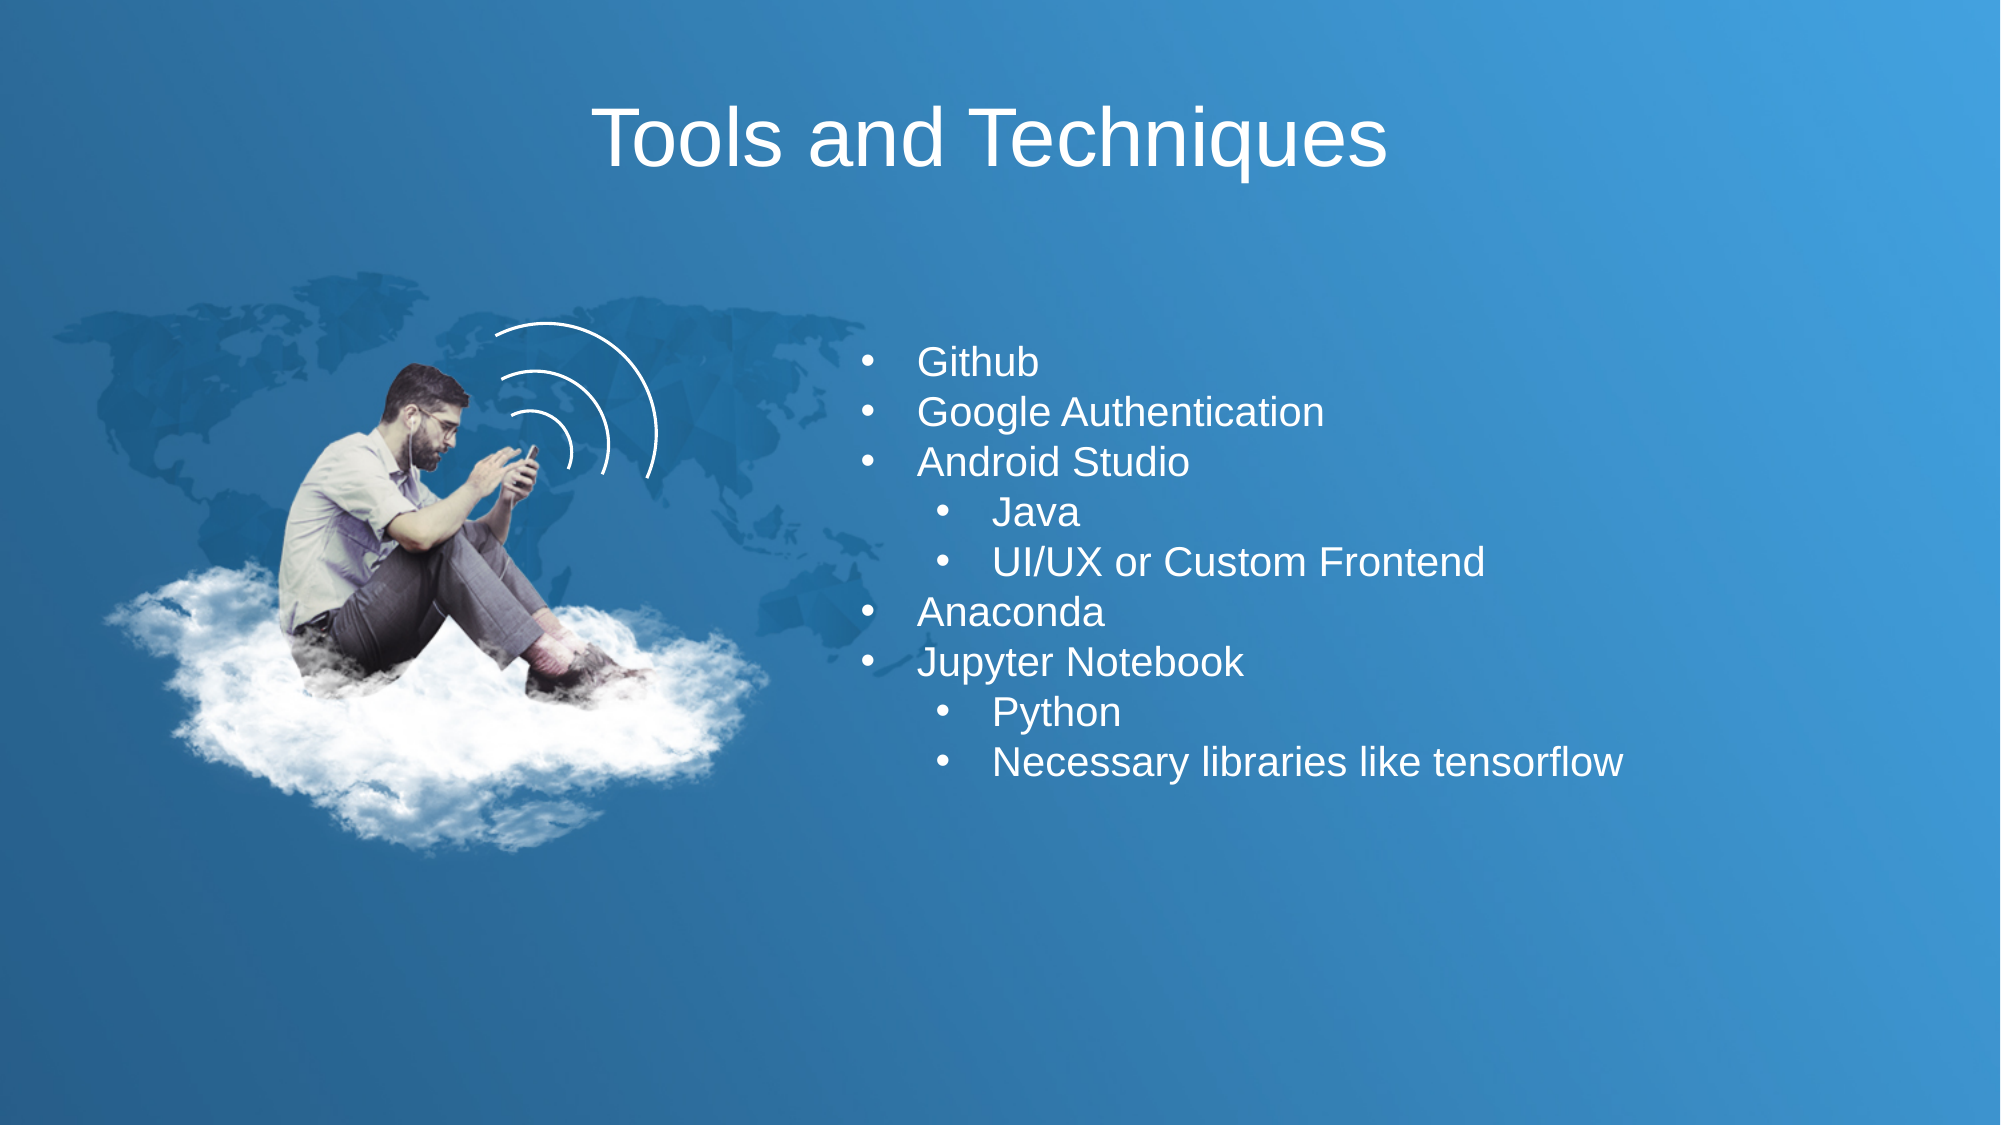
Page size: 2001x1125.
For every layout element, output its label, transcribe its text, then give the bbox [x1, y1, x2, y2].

text_box Tools and Techniques [575, 75, 1878, 191]
text_box Github Google Authentication Android Studio Java UI/UX or Custom Frontend Anaconda Jupyter Notebook Python Necessary libraries like tensorflow [845, 327, 1757, 823]
picture [0, 0, 2001, 1125]
